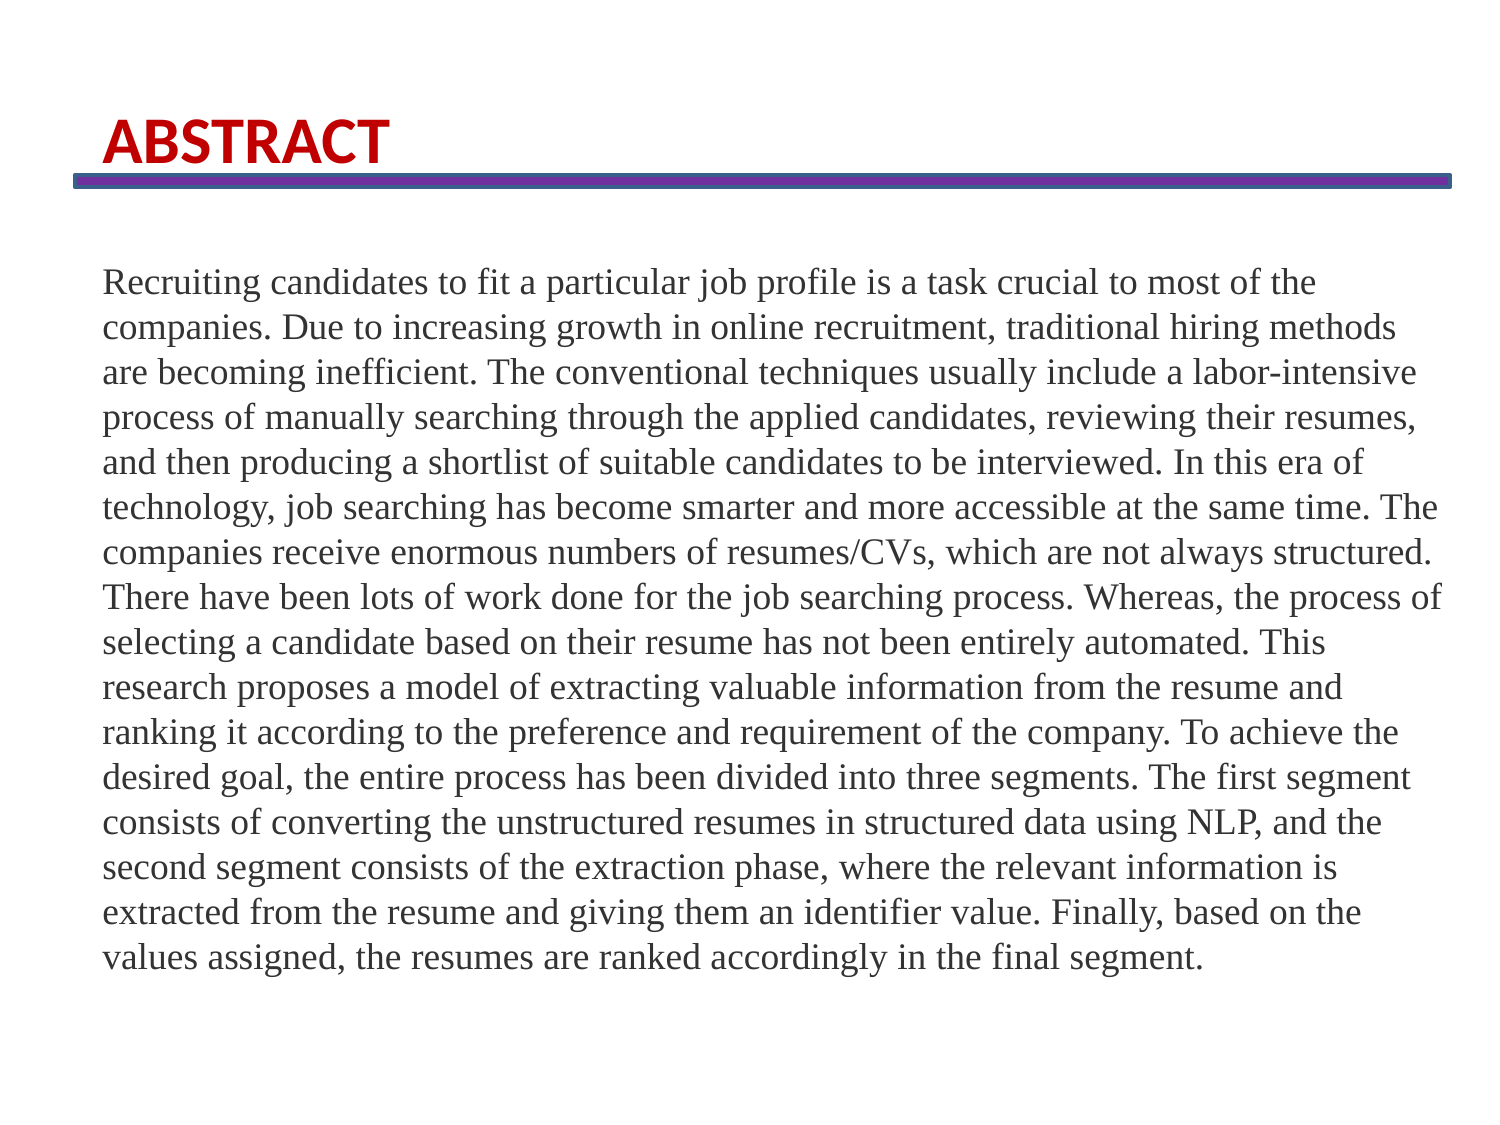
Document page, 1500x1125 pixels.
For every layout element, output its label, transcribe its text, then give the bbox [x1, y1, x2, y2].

text_box ABSTRACT [87, 89, 688, 185]
text_box Recruiting candidates to fit a particular job profile is a task crucial to most of the companies. Due to increasing growth in online recruitment, traditional hiring methods are becoming inefficient. The conventional techniques usually include a labor-intensive process of manually searching through the applied candidates, reviewing their resumes, and then producing a shortlist of suitable candidates to be interviewed. In this era of technology, job searching has become smarter and more accessible at the same time. The companies receive enormous numbers of resumes/CVs, which are not always structured. There have been lots of work done for the job searching process. Whereas, the process of selecting a candidate based on their resume has not been entirely automated. This research proposes a model of extracting valuable information from the resume and ranking it according to the preference and requirement of the company. To achieve the desired goal, the entire process has been divided into three segments. The first segment consists of converting the unstructured resumes in structured data using NLP, and the second segment consists of the extraction phase, where the relevant information is extracted from the resume and giving them an identifier value. Finally, based on the values assigned, the resumes are ranked accordingly in the final segment. [87, 249, 1463, 1030]
text_box [75, 174, 1450, 188]
